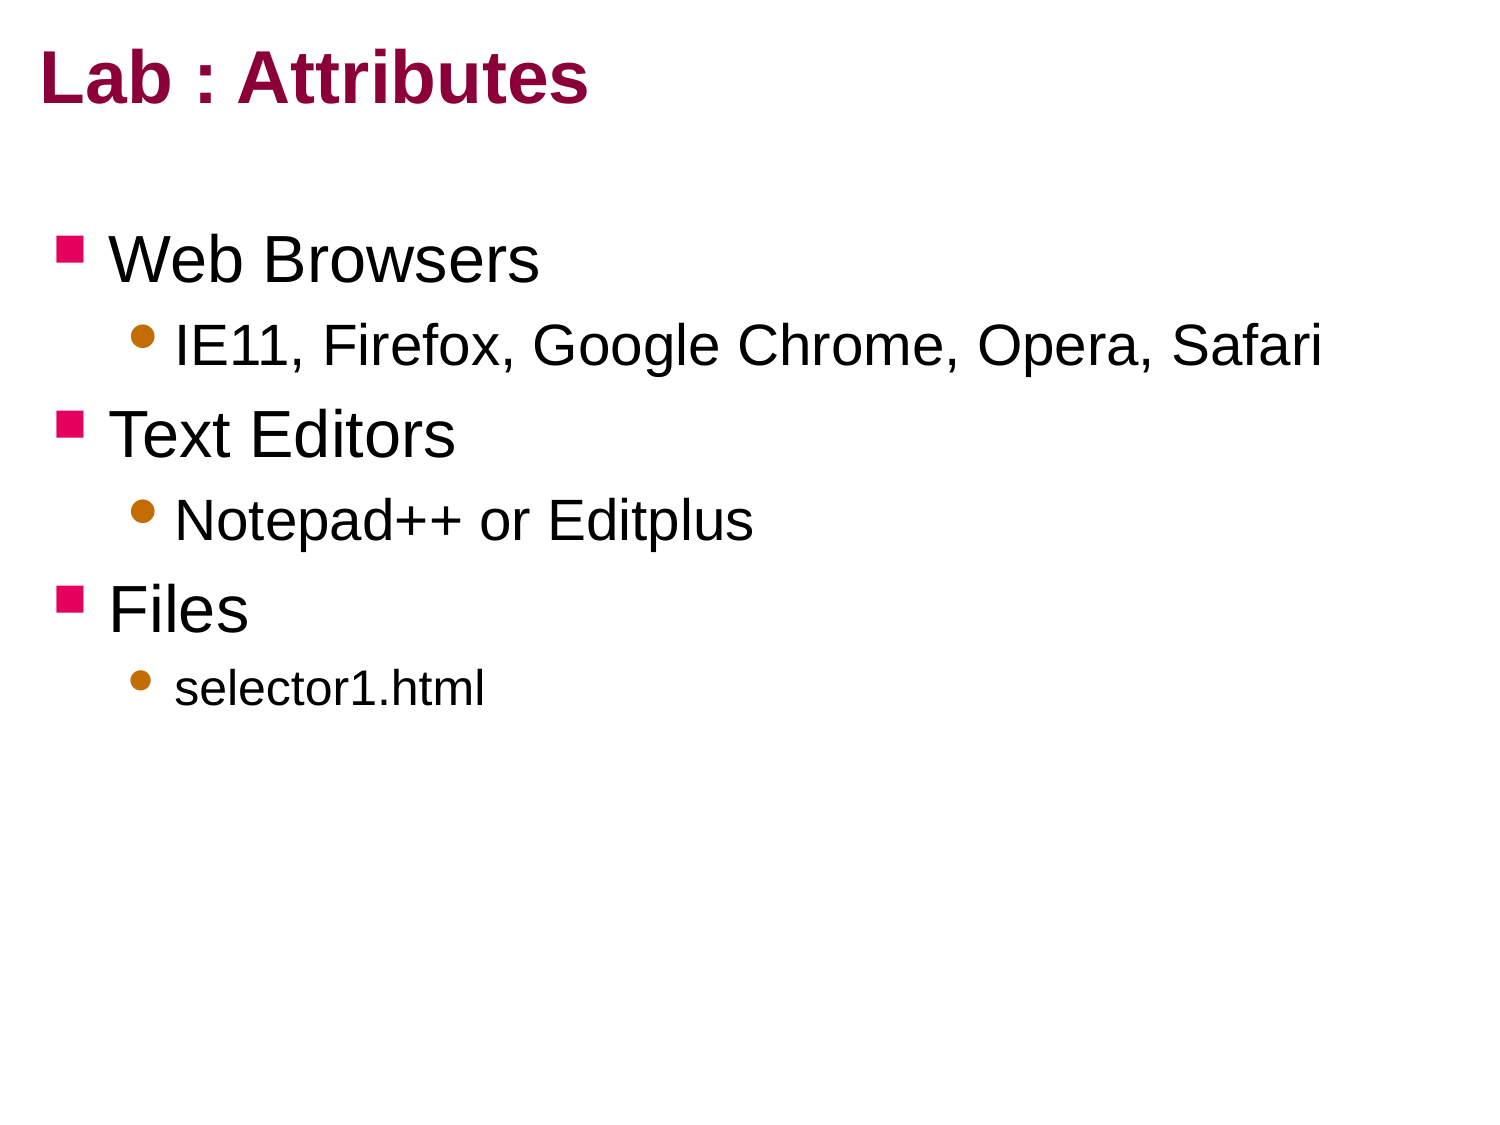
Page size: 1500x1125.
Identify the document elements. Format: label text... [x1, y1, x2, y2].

title Lab : Attributes [24, 0, 1500, 148]
list Web Browsers IE11, Firefox, Google Chrome, Opera, Safari Text Editors Notepad++ or Editplus Files selector1.html [37, 207, 1451, 1001]
